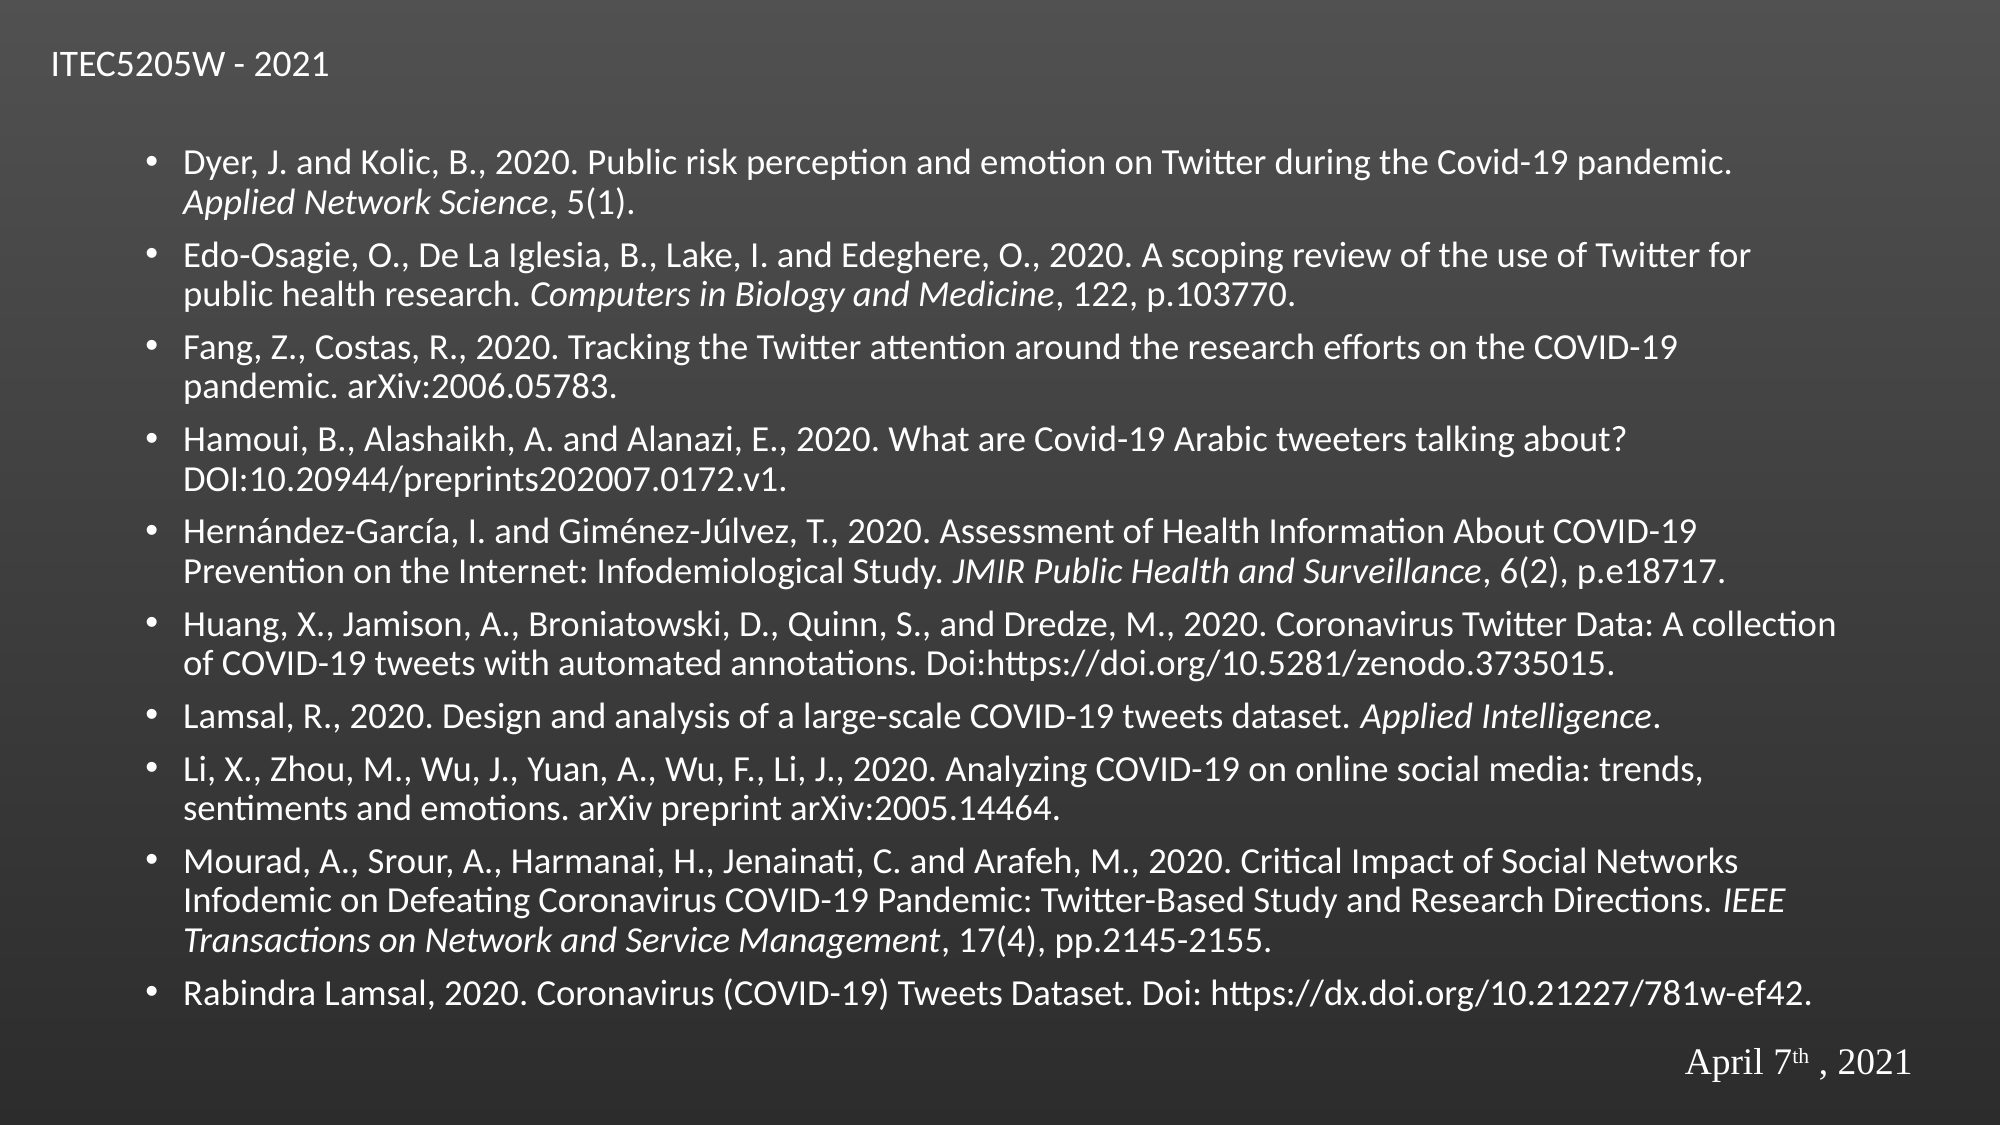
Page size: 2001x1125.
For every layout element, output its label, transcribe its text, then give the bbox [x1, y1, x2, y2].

list Dyer, J. and Kolic, B., 2020. Public risk perception and emotion on Twitter during the Covid-19 pandemic. Applied Network Science, 5(1). Edo-Osagie, O., De La Iglesia, B., Lake, I. and Edeghere, O., 2020. A scoping review of the use of Twitter for public health research. Computers in Biology and Medicine, 122, p.103770. Fang, Z., Costas, R., 2020. Tracking the Twitter attention around the research efforts on the COVID-19 pandemic. arXiv:2006.05783. Hamoui, B., Alashaikh, A. and Alanazi, E., 2020. What are Covid-19 Arabic tweeters talking about? DOI:10.20944/preprints202007.0172.v1. Hernández-García, I. and Giménez-Júlvez, T., 2020. Assessment of Health Information About COVID-19 Prevention on the Internet: Infodemiological Study. JMIR Public Health and Surveillance, 6(2), p.e18717. Huang, X., Jamison, A., Broniatowski, D., Quinn, S., and Dredze, M., 2020. Coronavirus Twitter Data: A collection of COVID-19 tweets with automated annotations. Doi:https://doi.org/10.5281/zenodo.3735015. Lamsal, R., 2020. Design and analysis of a large-scale COVID-19 tweets dataset. Applied Intelligence. Li, X., Zhou, M., Wu, J., Yuan, A., Wu, F., Li, J., 2020. Analyzing COVID-19 on online social media: trends, sentiments and emotions. arXiv preprint arXiv:2005.14464. Mourad, A., Srour, A., Harmanai, H., Jenainati, C. and Arafeh, M., 2020. Critical Impact of Social Networks Infodemic on Defeating Coronavirus COVID-19 Pandemic: Twitter-Based Study and Research Directions. IEEE Transactions on Network and Service Management, 17(4), pp.2145-2155. Rabindra Lamsal, 2020. Coronavirus (COVID-19) Tweets Dataset. Doi: https://dx.doi.org/10.21227/781w-ef42. [130, 78, 1856, 1054]
text_box April 7th , 2021 [1670, 1029, 1977, 1090]
text_box ITEC5205W - 2021 [35, 31, 656, 92]
